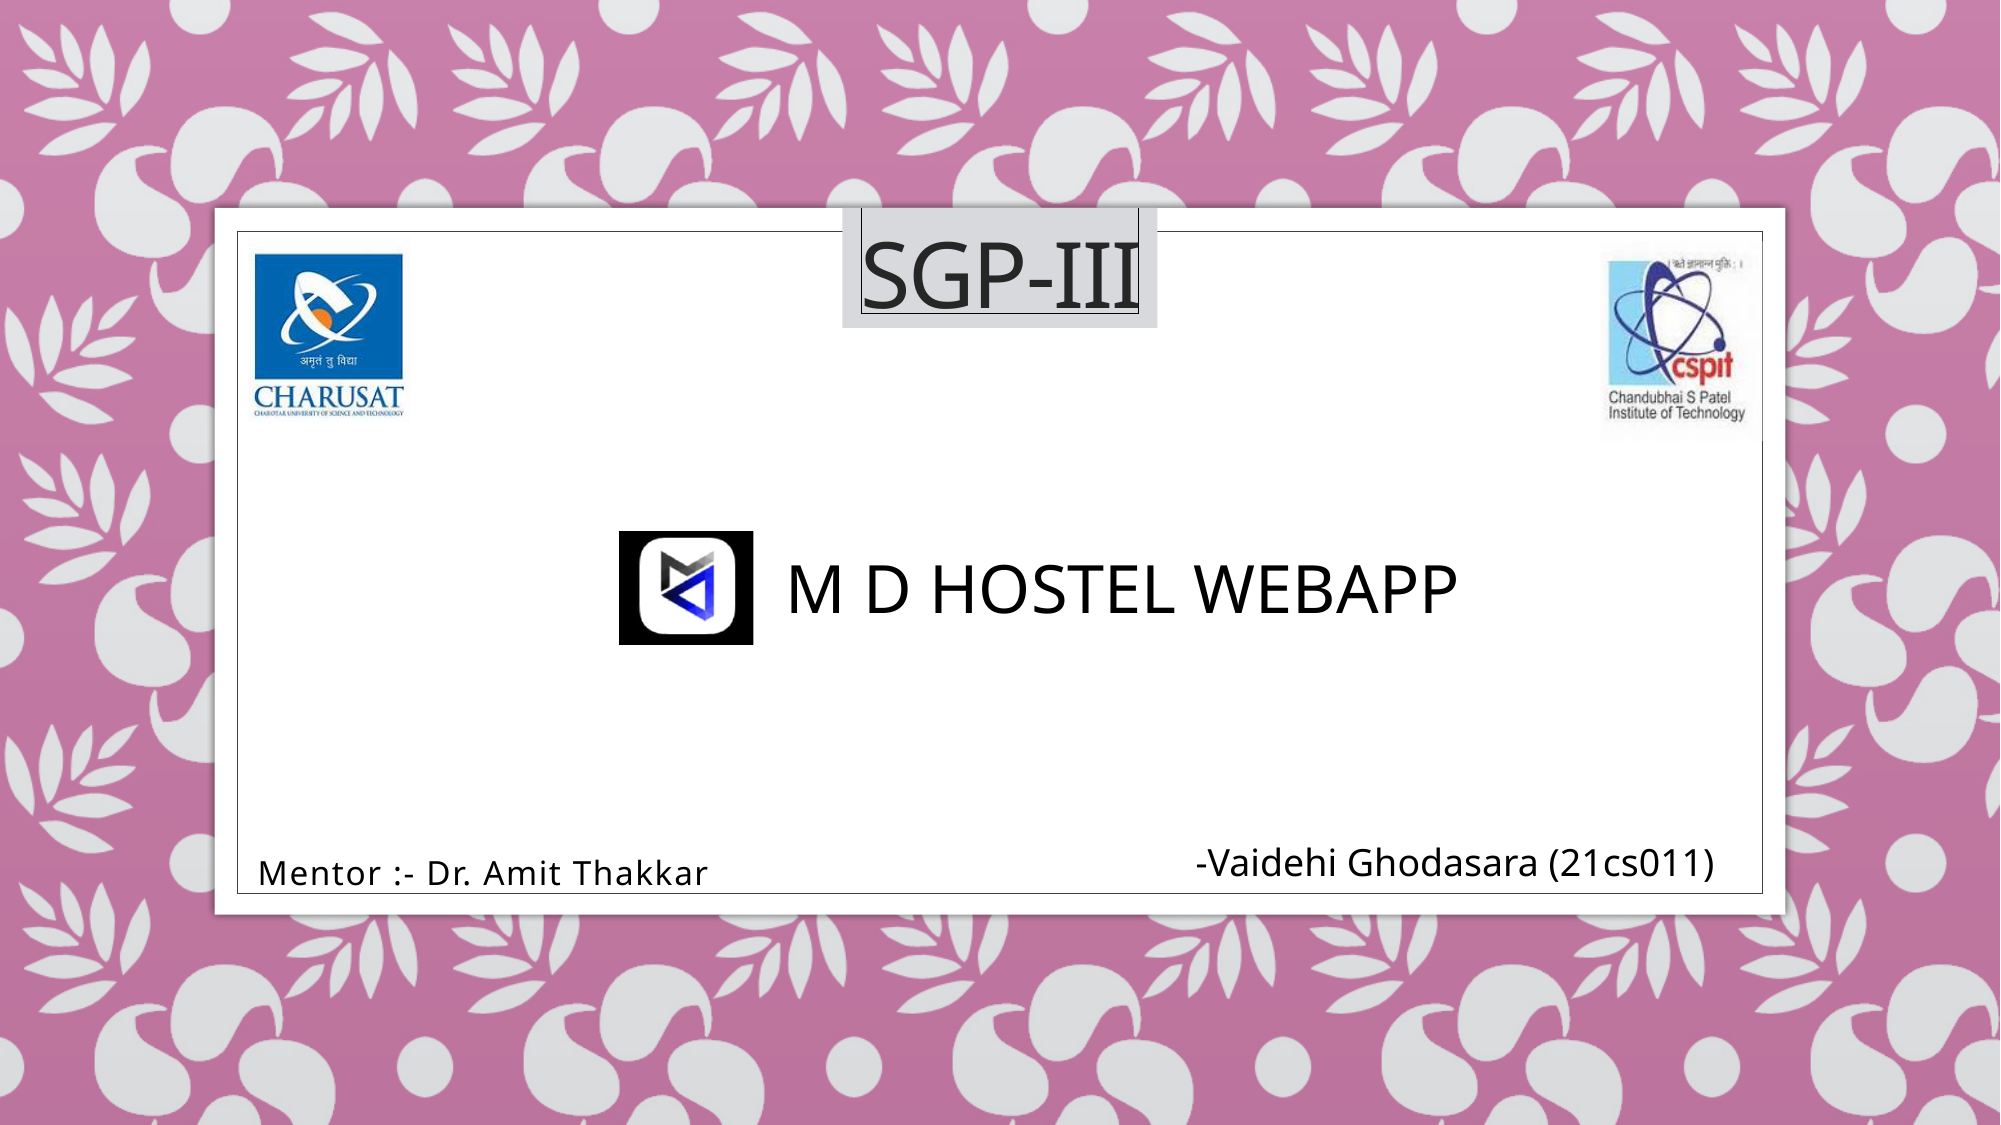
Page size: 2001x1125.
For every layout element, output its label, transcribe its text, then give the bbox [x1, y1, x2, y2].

text_box -Vaidehi Ghodasara (21cs011) [1180, 831, 1811, 892]
picture [1600, 241, 1763, 441]
picture [618, 530, 754, 645]
picture [248, 236, 411, 422]
title SGP-III [541, 246, 1417, 316]
text_box M D HOSTEL WEBAPP [771, 539, 1775, 635]
subtitle Mentor :- Dr. Amit Thakkar [213, 844, 754, 969]
